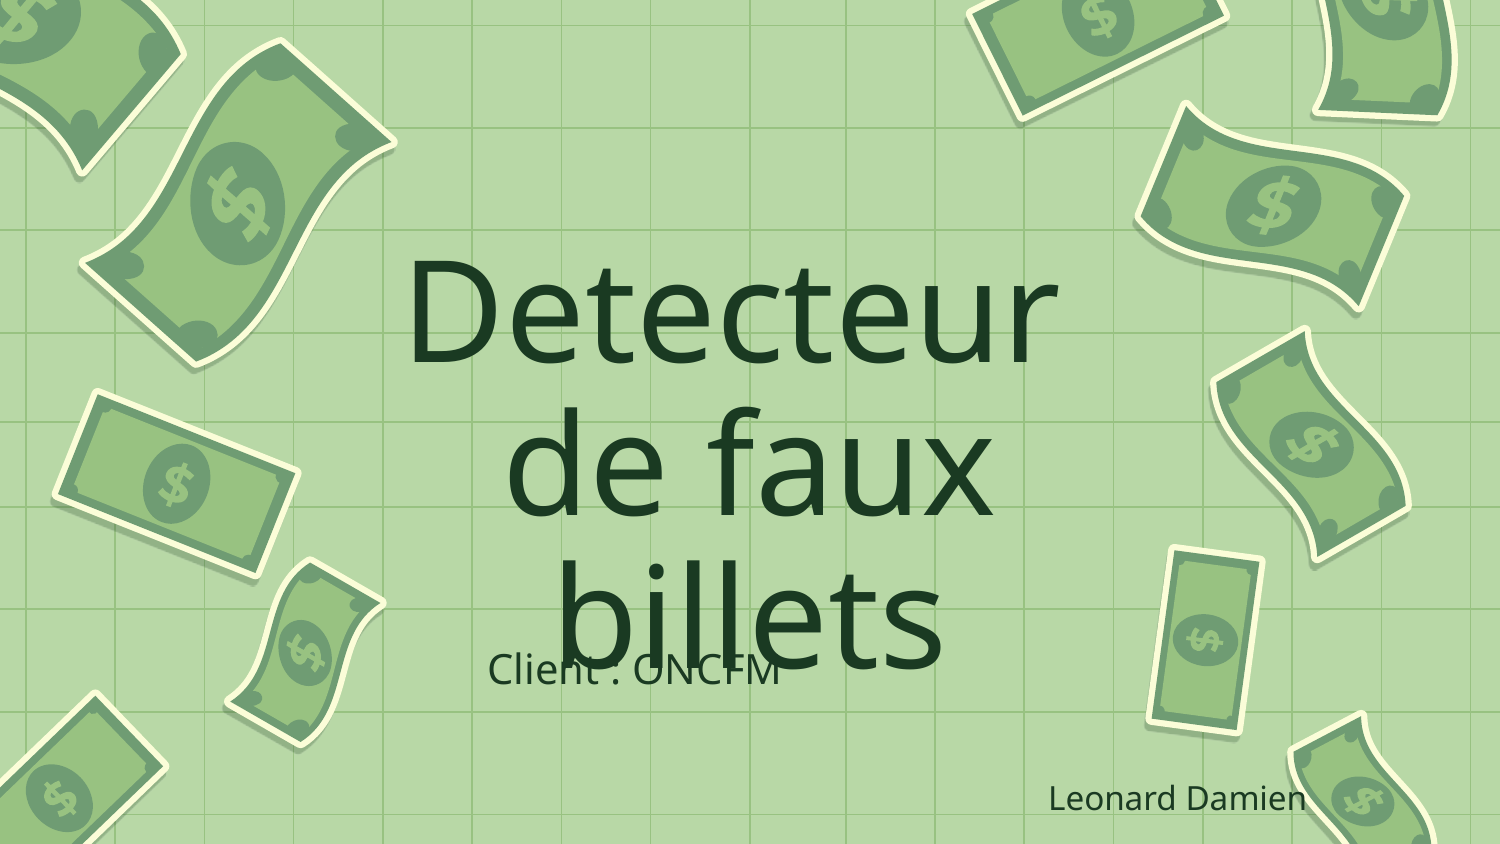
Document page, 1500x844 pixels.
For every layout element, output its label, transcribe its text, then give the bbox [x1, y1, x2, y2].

subtitle Leonard Damien [873, 764, 1483, 830]
title Detecteur de faux billets [295, 225, 1205, 605]
text_box Client : ONCFM [472, 628, 1111, 745]
